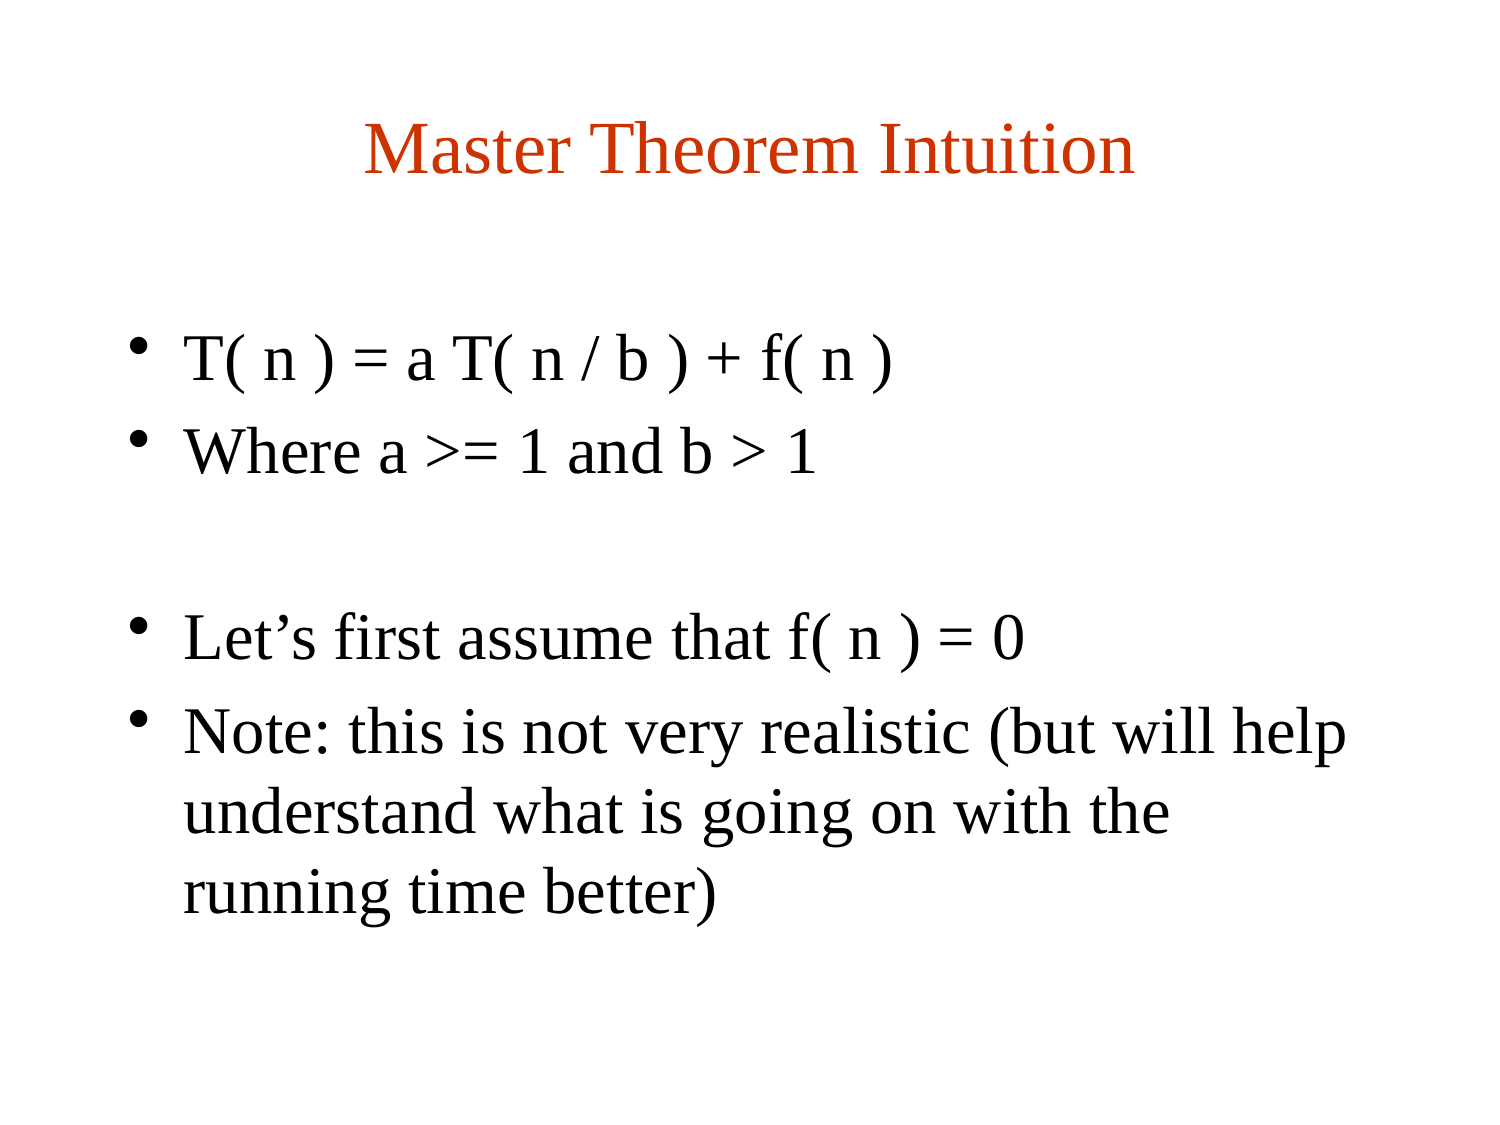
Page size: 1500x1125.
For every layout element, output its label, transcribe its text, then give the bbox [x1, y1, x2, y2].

title Master Theorem Intuition [112, 99, 1388, 188]
list T( n ) = a T( n / b ) + f( n ) Where a >= 1 and b > 1 Let’s first assume that f( n ) = 0 Note: this is not very realistic (but will help understand what is going on with the running time better) [112, 212, 1388, 1063]
